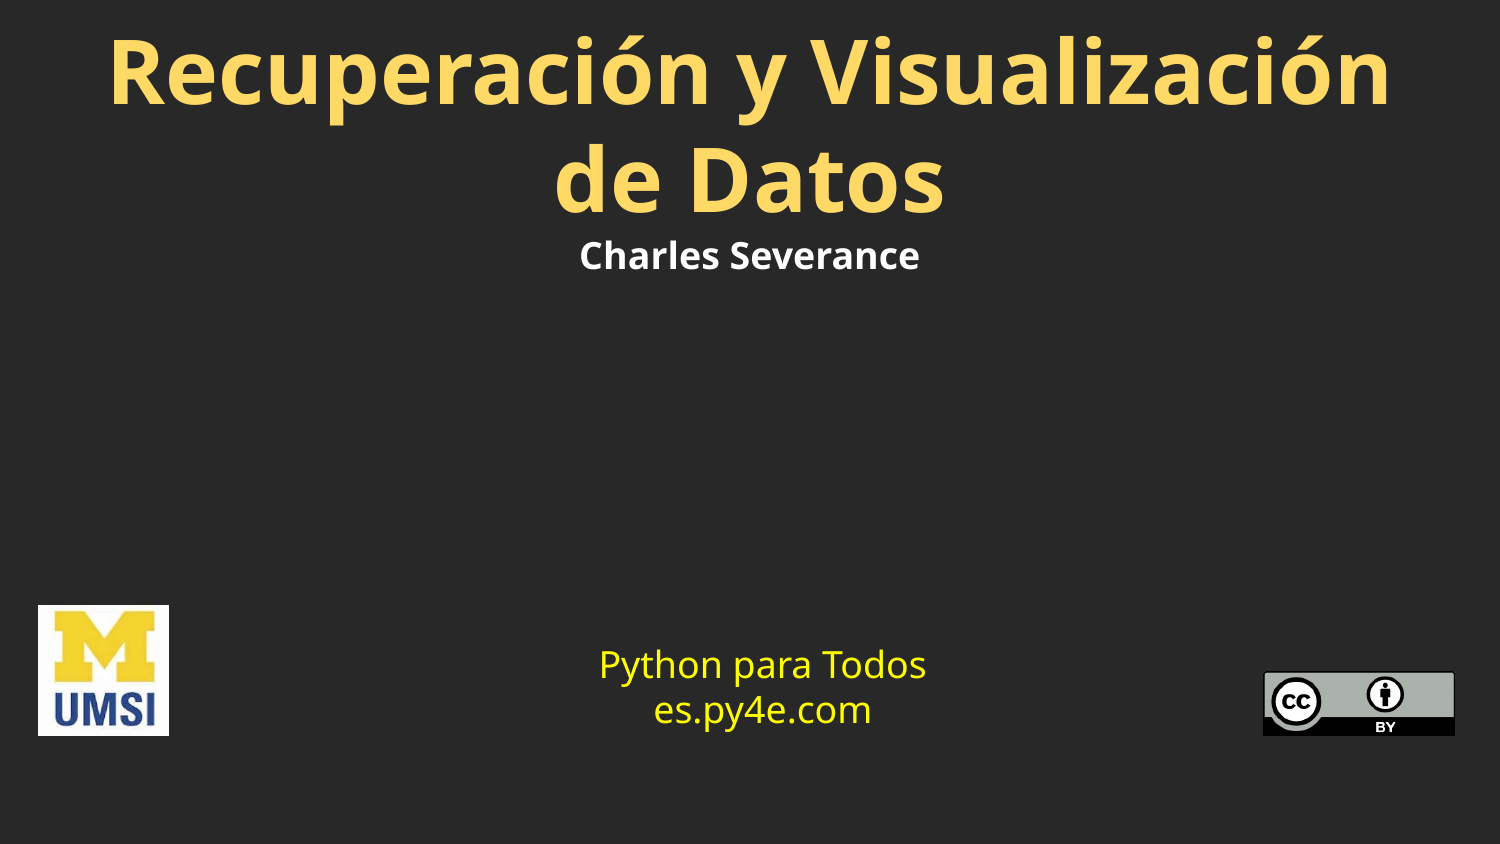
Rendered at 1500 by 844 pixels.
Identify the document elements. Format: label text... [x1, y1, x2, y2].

text_box Python para Todos es.py4e.com [277, 636, 1249, 735]
picture [37, 604, 170, 737]
picture [1262, 670, 1455, 737]
list Charles Severance [75, 228, 1425, 773]
title Recuperación y Visualización de Datos [58, 118, 1442, 234]
